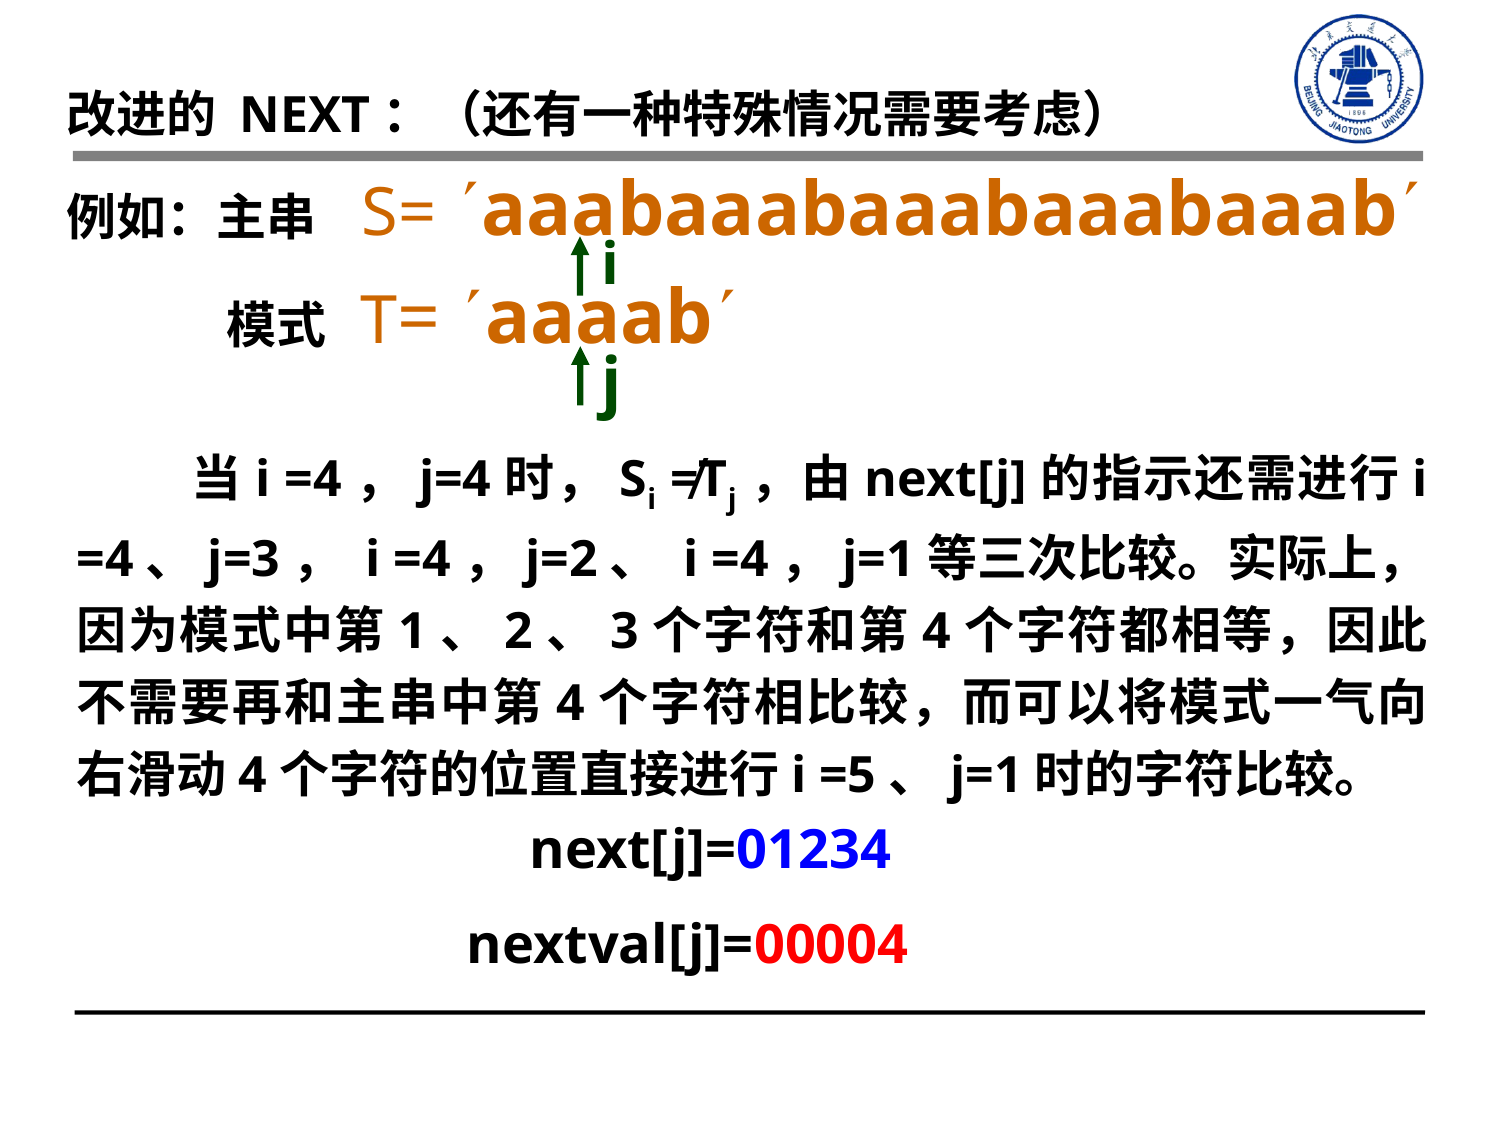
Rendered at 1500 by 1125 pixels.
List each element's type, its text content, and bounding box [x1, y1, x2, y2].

text_box nextval[j]=00004 [452, 901, 1135, 982]
text_box [573, 236, 586, 296]
picture [1294, 14, 1424, 62]
text_box 当i =4，j=4时，Si ≠Tj，由next[j]的指示还需进行i =4、j=3， i =4，j=2、 i =4，j=1等三次比较。实际上，因为模式中第1、2、3个字符和第4个字符都相等，因此不需要再和主串中第4个字符相比较，而可以将模式一气向右滑动4个字符的位置直接进行i =5、j=1时的字符比较。 [61, 410, 1443, 811]
text_box [574, 346, 586, 406]
text_box j [586, 331, 634, 427]
text_box next[j]=01234 [514, 811, 1140, 888]
text_box 改进的 NEXT：（还有一种特殊情况需要考虑） 例如：主串 S= aaabaaabaaabaaabaaab 模式 T= aaaab [51, 62, 1500, 366]
text_box i [586, 218, 634, 304]
